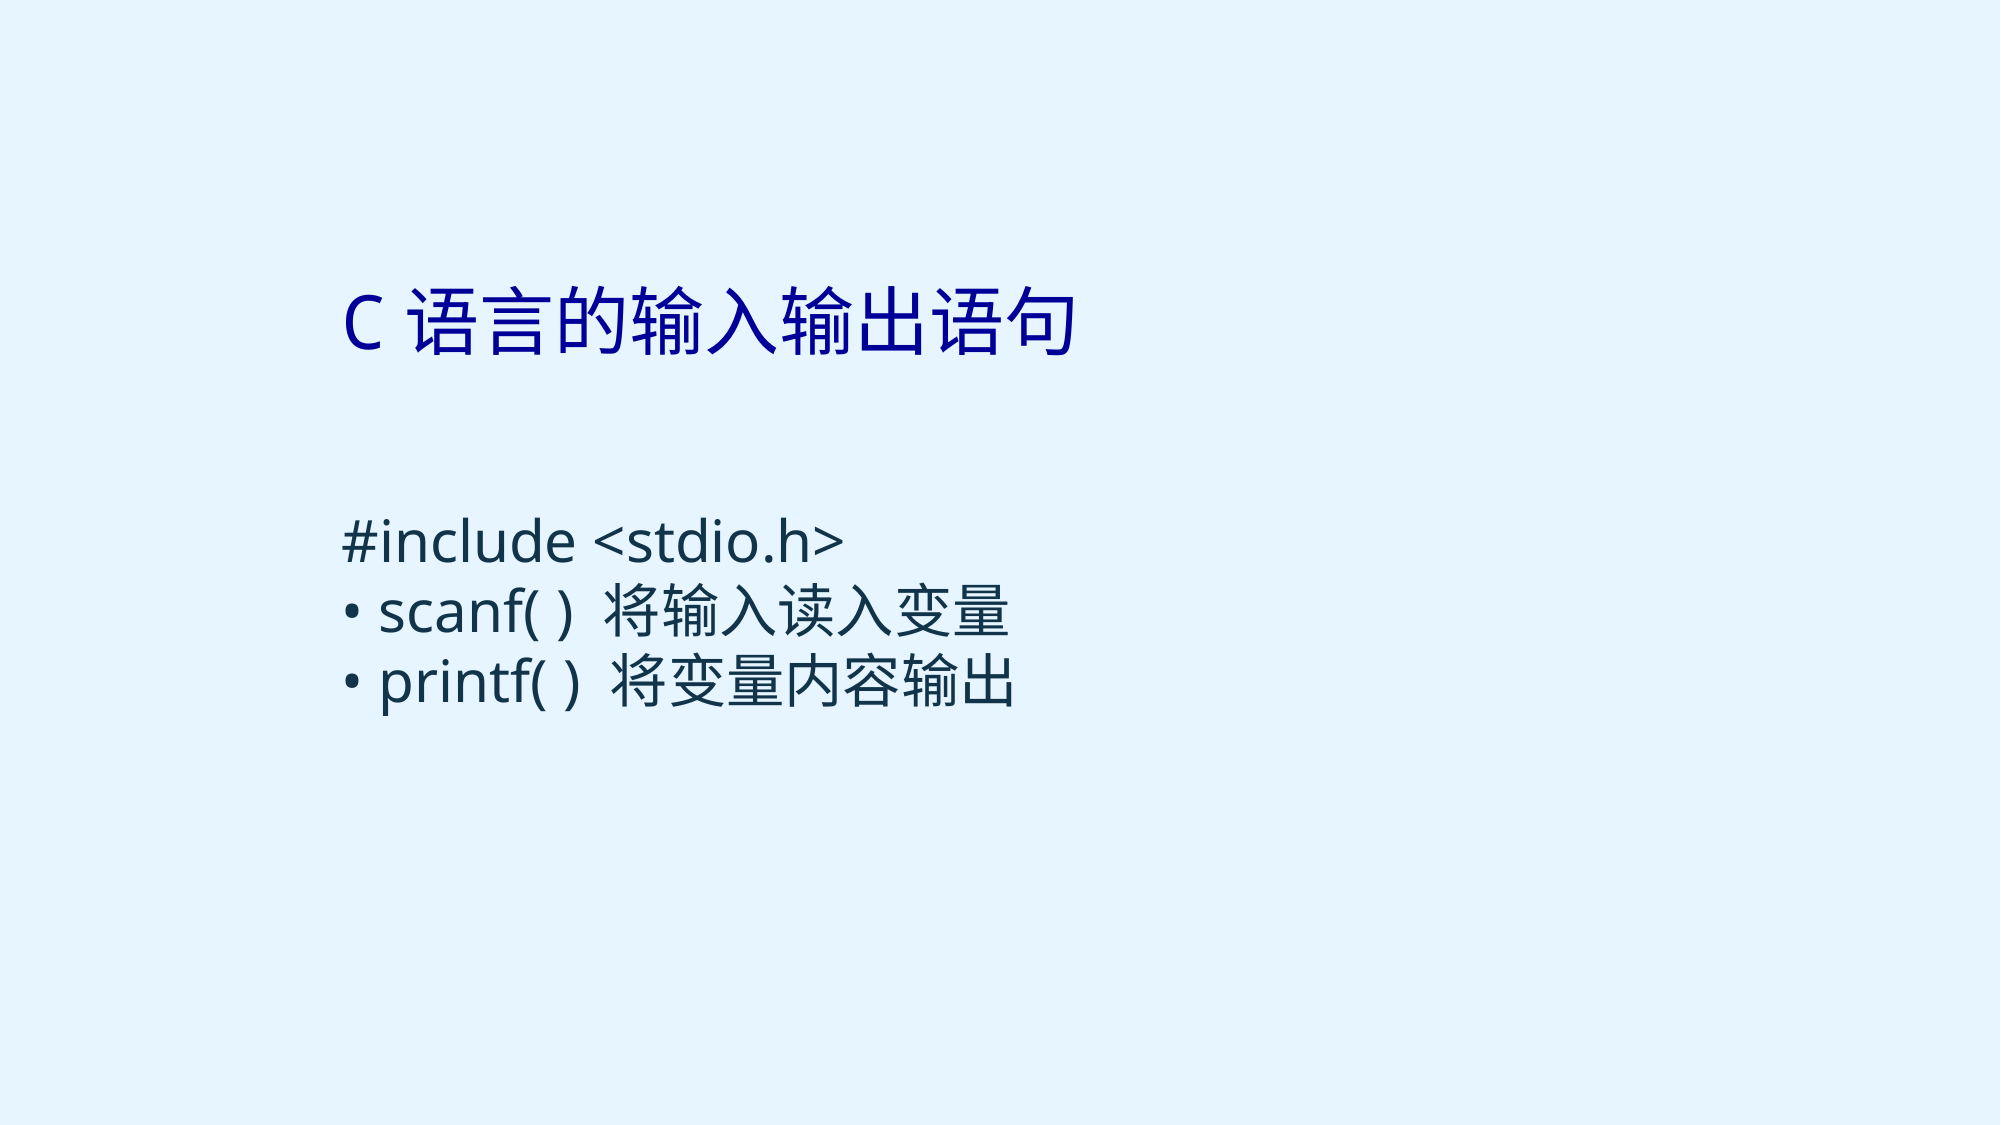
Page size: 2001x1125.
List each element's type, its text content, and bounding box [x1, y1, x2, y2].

text_box C语言的输入输出语句 #include <stdio.h> • scanf( ) 将输入读入变量 • printf( ) 将变量内容输出 [326, 267, 1697, 722]
